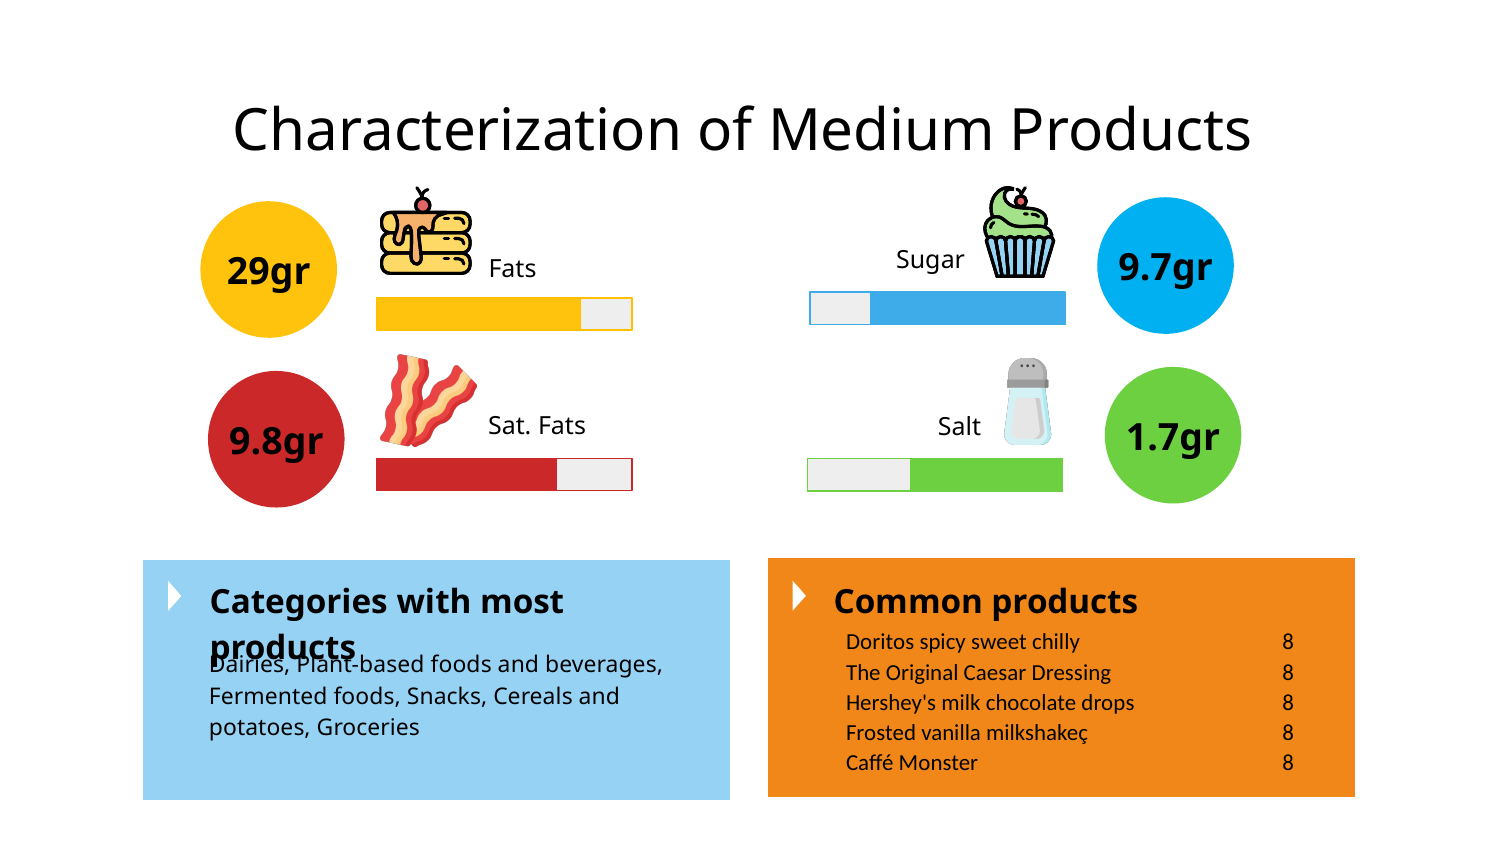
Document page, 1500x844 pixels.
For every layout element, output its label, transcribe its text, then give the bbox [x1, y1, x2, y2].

text_box 9.8gr [207, 370, 345, 508]
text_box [376, 458, 633, 491]
title Characterization of Medium Products [162, 88, 1324, 167]
text_box 9.7gr [1097, 197, 1234, 334]
text_box 29gr [200, 201, 337, 338]
text_box [792, 580, 806, 611]
table_cell 8 [1195, 716, 1295, 746]
table_cell Caffé Monster [845, 746, 1195, 776]
text_box Common products [818, 559, 1324, 638]
text_box Categories with most products [194, 559, 705, 638]
table_cell 8 [1195, 686, 1295, 716]
text_box [168, 580, 182, 611]
table_cell The Original Caesar Dressing [845, 656, 1195, 686]
table_cell Hershey's milk chocolate drops [845, 686, 1195, 716]
table_cell Frosted vanilla milkshakeç [845, 716, 1195, 746]
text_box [983, 186, 1054, 277]
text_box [381, 187, 471, 274]
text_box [807, 458, 1063, 492]
text_box Dairies, Plant-based foods and beverages, Fermented foods, Snacks, Cereals and potatoes, Groceries [193, 630, 704, 755]
picture [984, 358, 1071, 445]
table_header Doritos spicy sweet chilly [845, 625, 1195, 656]
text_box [809, 291, 1066, 325]
text_box [142, 559, 730, 800]
text_box Sat. Fats [482, 400, 620, 449]
text_box Salt [849, 401, 981, 450]
picture [380, 351, 478, 449]
text_box Sugar [833, 234, 980, 283]
text_box 1.7gr [1104, 366, 1242, 504]
table_header 8 [1195, 625, 1295, 656]
table_cell 8 [1195, 656, 1295, 686]
text_box Fats [473, 247, 589, 288]
text_box [767, 557, 1355, 798]
table_cell 8 [1195, 746, 1295, 776]
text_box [376, 297, 633, 331]
